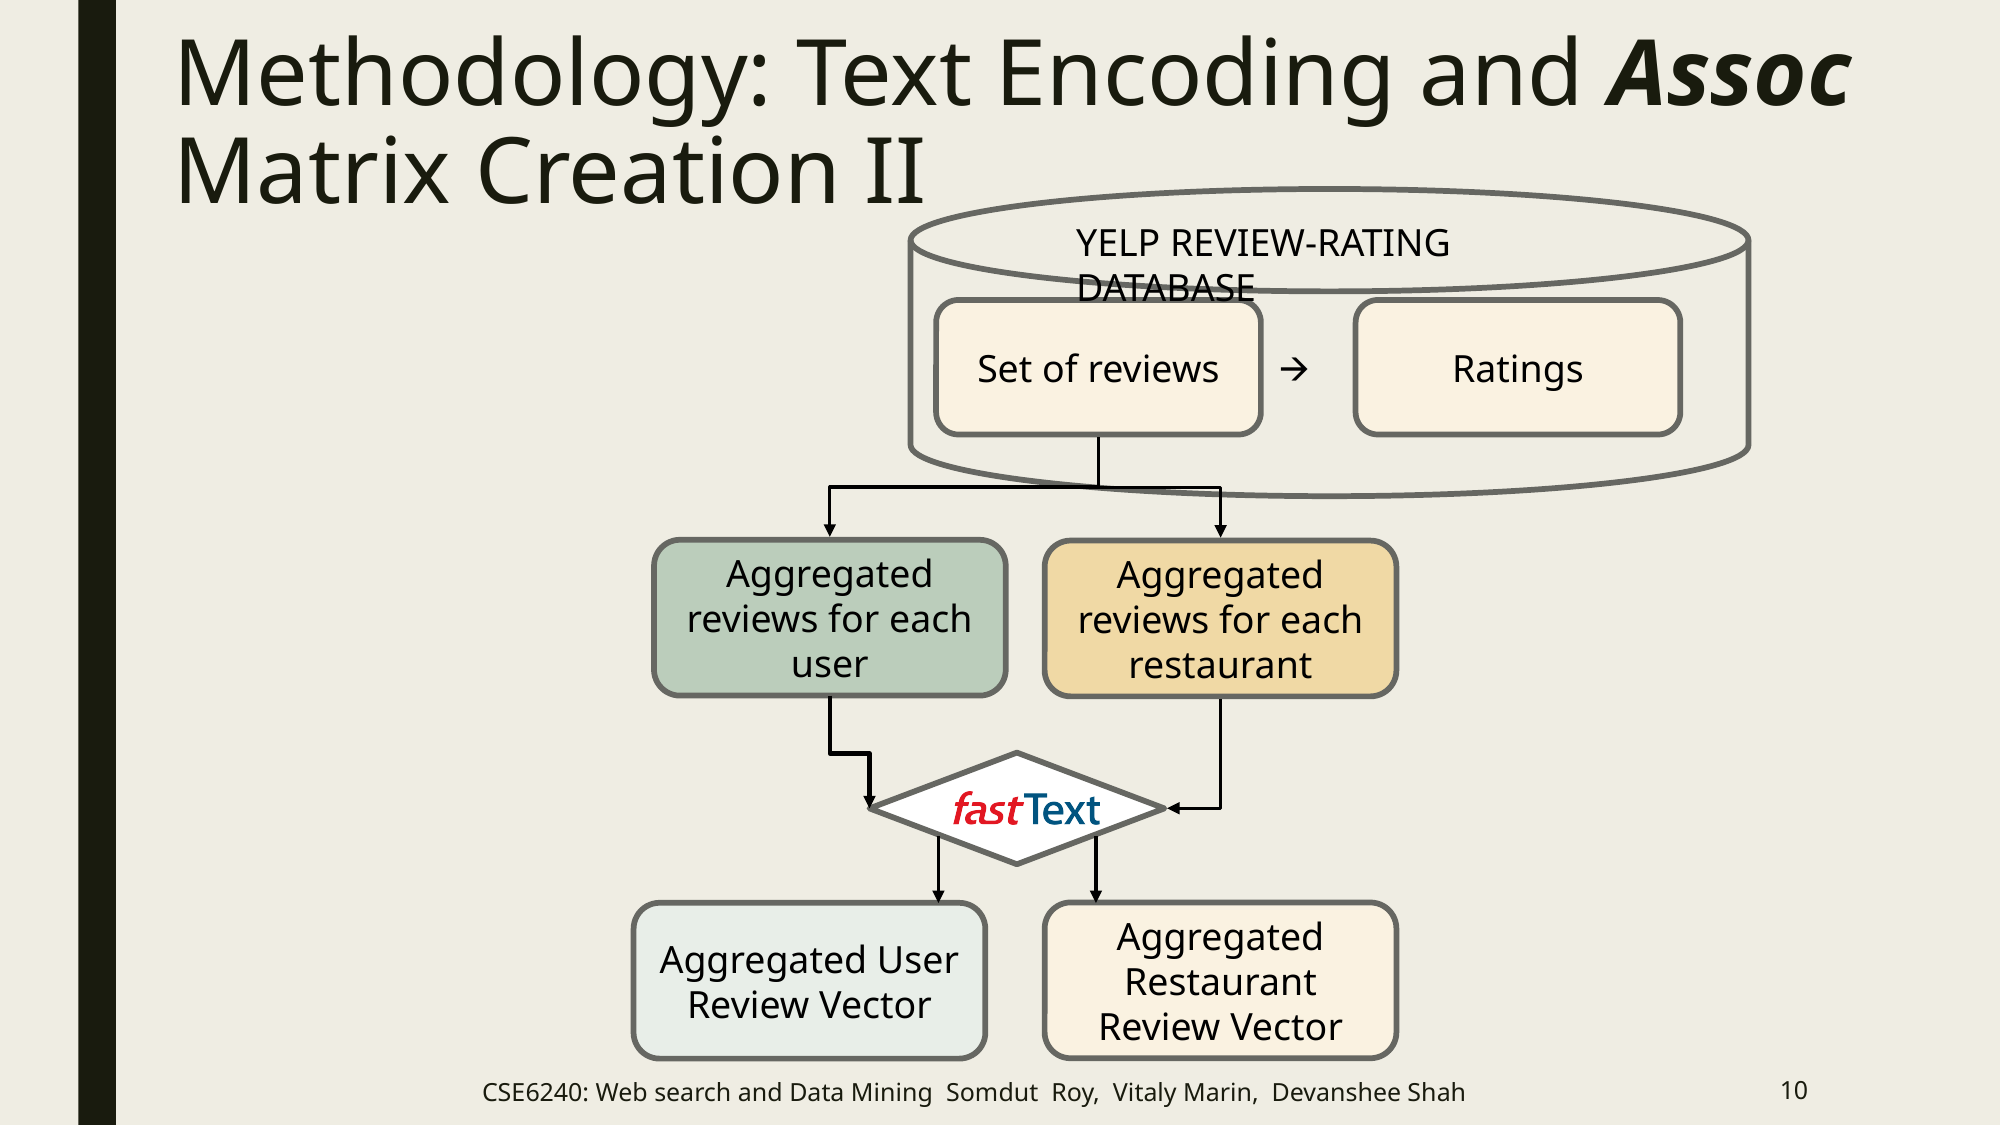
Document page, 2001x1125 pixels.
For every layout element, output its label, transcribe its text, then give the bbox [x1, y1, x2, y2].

text_box [910, 260, 1077, 476]
text_box [1102, 488, 1165, 493]
text_box [823, 444, 1098, 537]
text_box [1108, 260, 1749, 497]
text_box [1355, 299, 1681, 435]
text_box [1044, 902, 1397, 1059]
text_box [1098, 444, 1227, 538]
title Methodology: Text Encoding and Assoc Matrix Creation II [166, 19, 1949, 260]
text_box YELP REVIEW-RATING DATABASE [1068, 260, 1642, 318]
picture [953, 790, 1100, 825]
slide_number ‹#› [1770, 1070, 1816, 1114]
picture [1071, 818, 1079, 825]
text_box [633, 902, 986, 1059]
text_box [1044, 540, 1397, 697]
text_box [1167, 705, 1222, 815]
text_box [870, 752, 1165, 865]
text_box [653, 539, 1006, 696]
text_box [935, 299, 1262, 435]
picture [1095, 806, 1100, 820]
text_box CSE6240: Web search and Data Mining Somdut Roy, Vitaly Marin, Devanshee Shah [474, 1070, 1505, 1114]
picture [1079, 804, 1091, 825]
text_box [793, 731, 907, 772]
